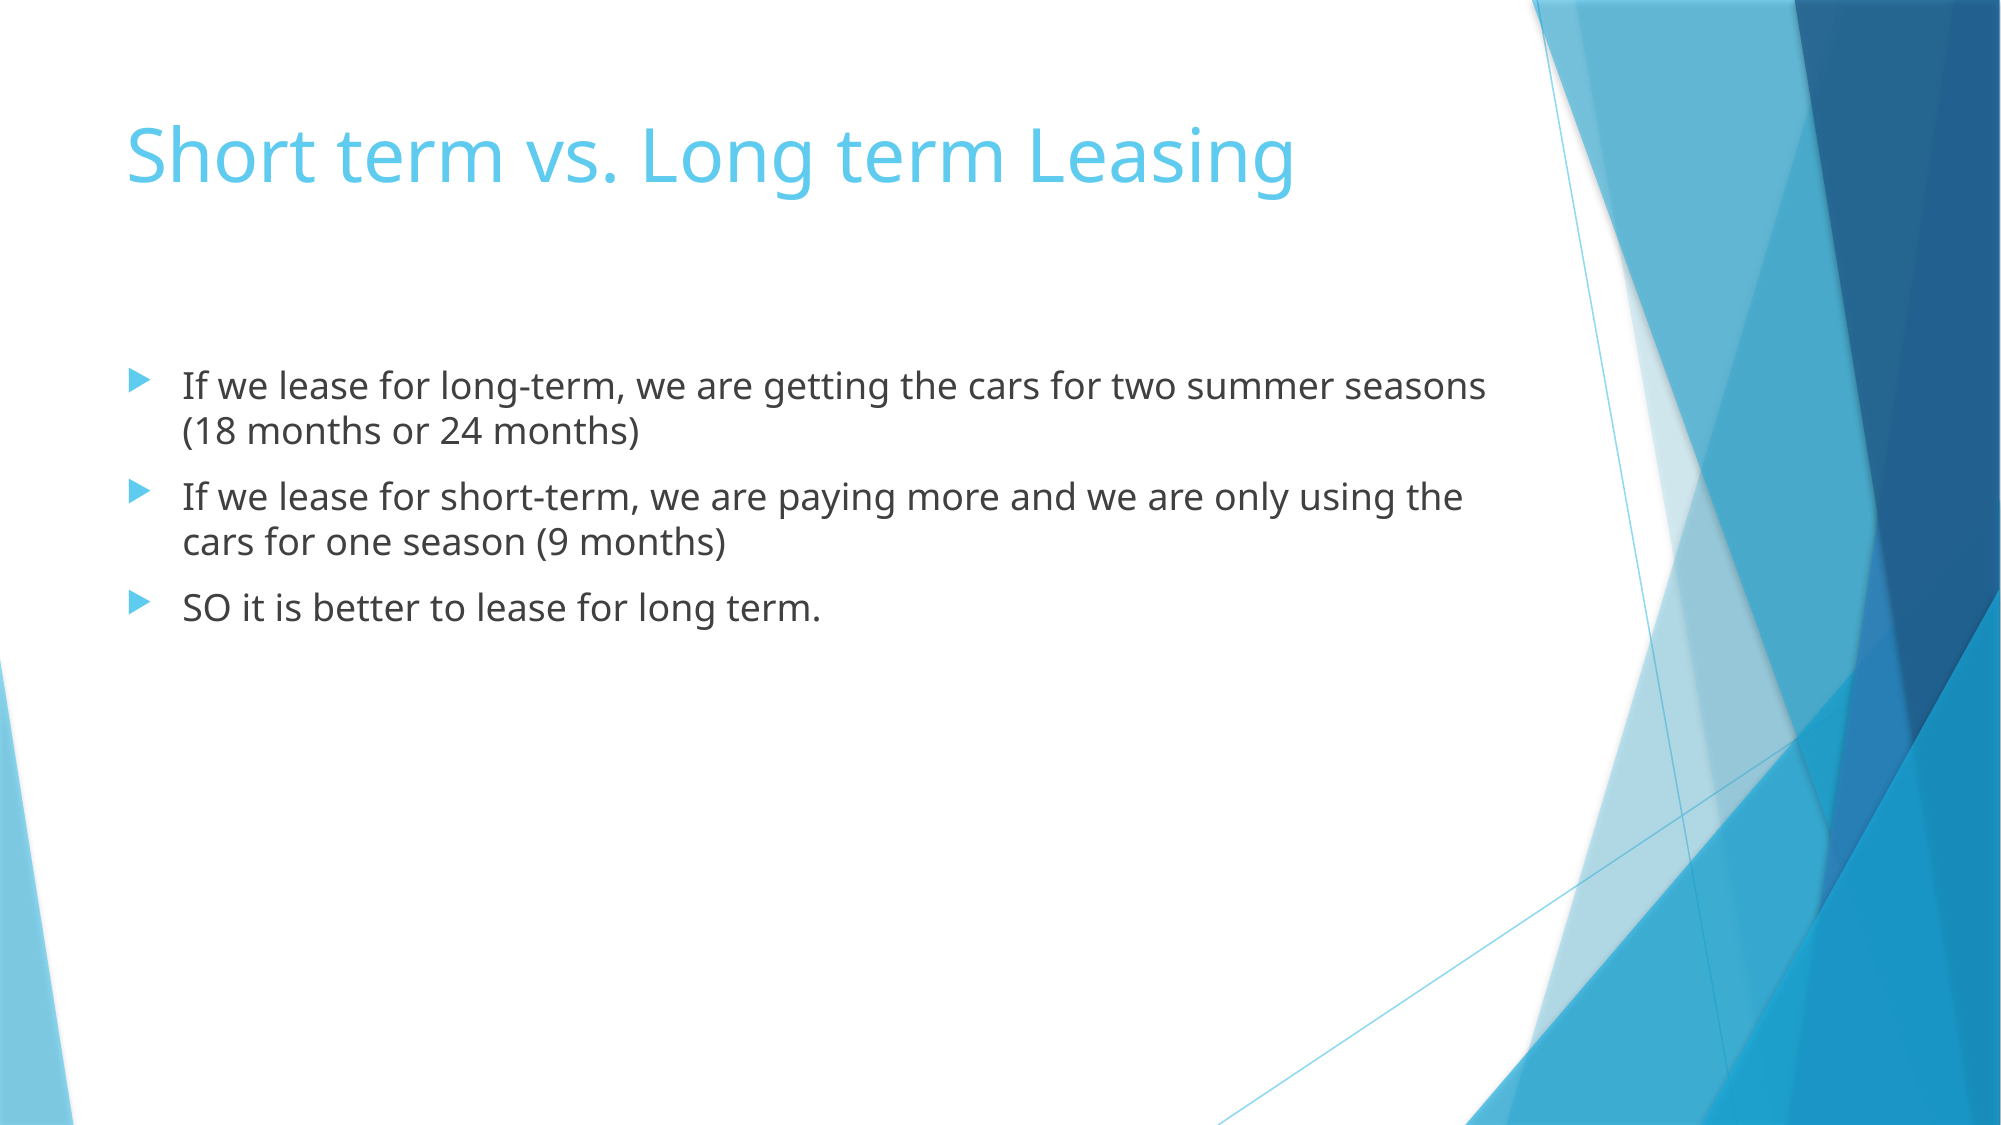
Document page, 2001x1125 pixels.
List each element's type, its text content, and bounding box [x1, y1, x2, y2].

title Short term vs. Long term Leasing [111, 99, 1522, 317]
list If we lease for long-term, we are getting the cars for two summer seasons (18 months or 24 months) If we lease for short-term, we are paying more and we are only using the cars for one season (9 months) SO it is better to lease for long term. [111, 354, 1522, 666]
